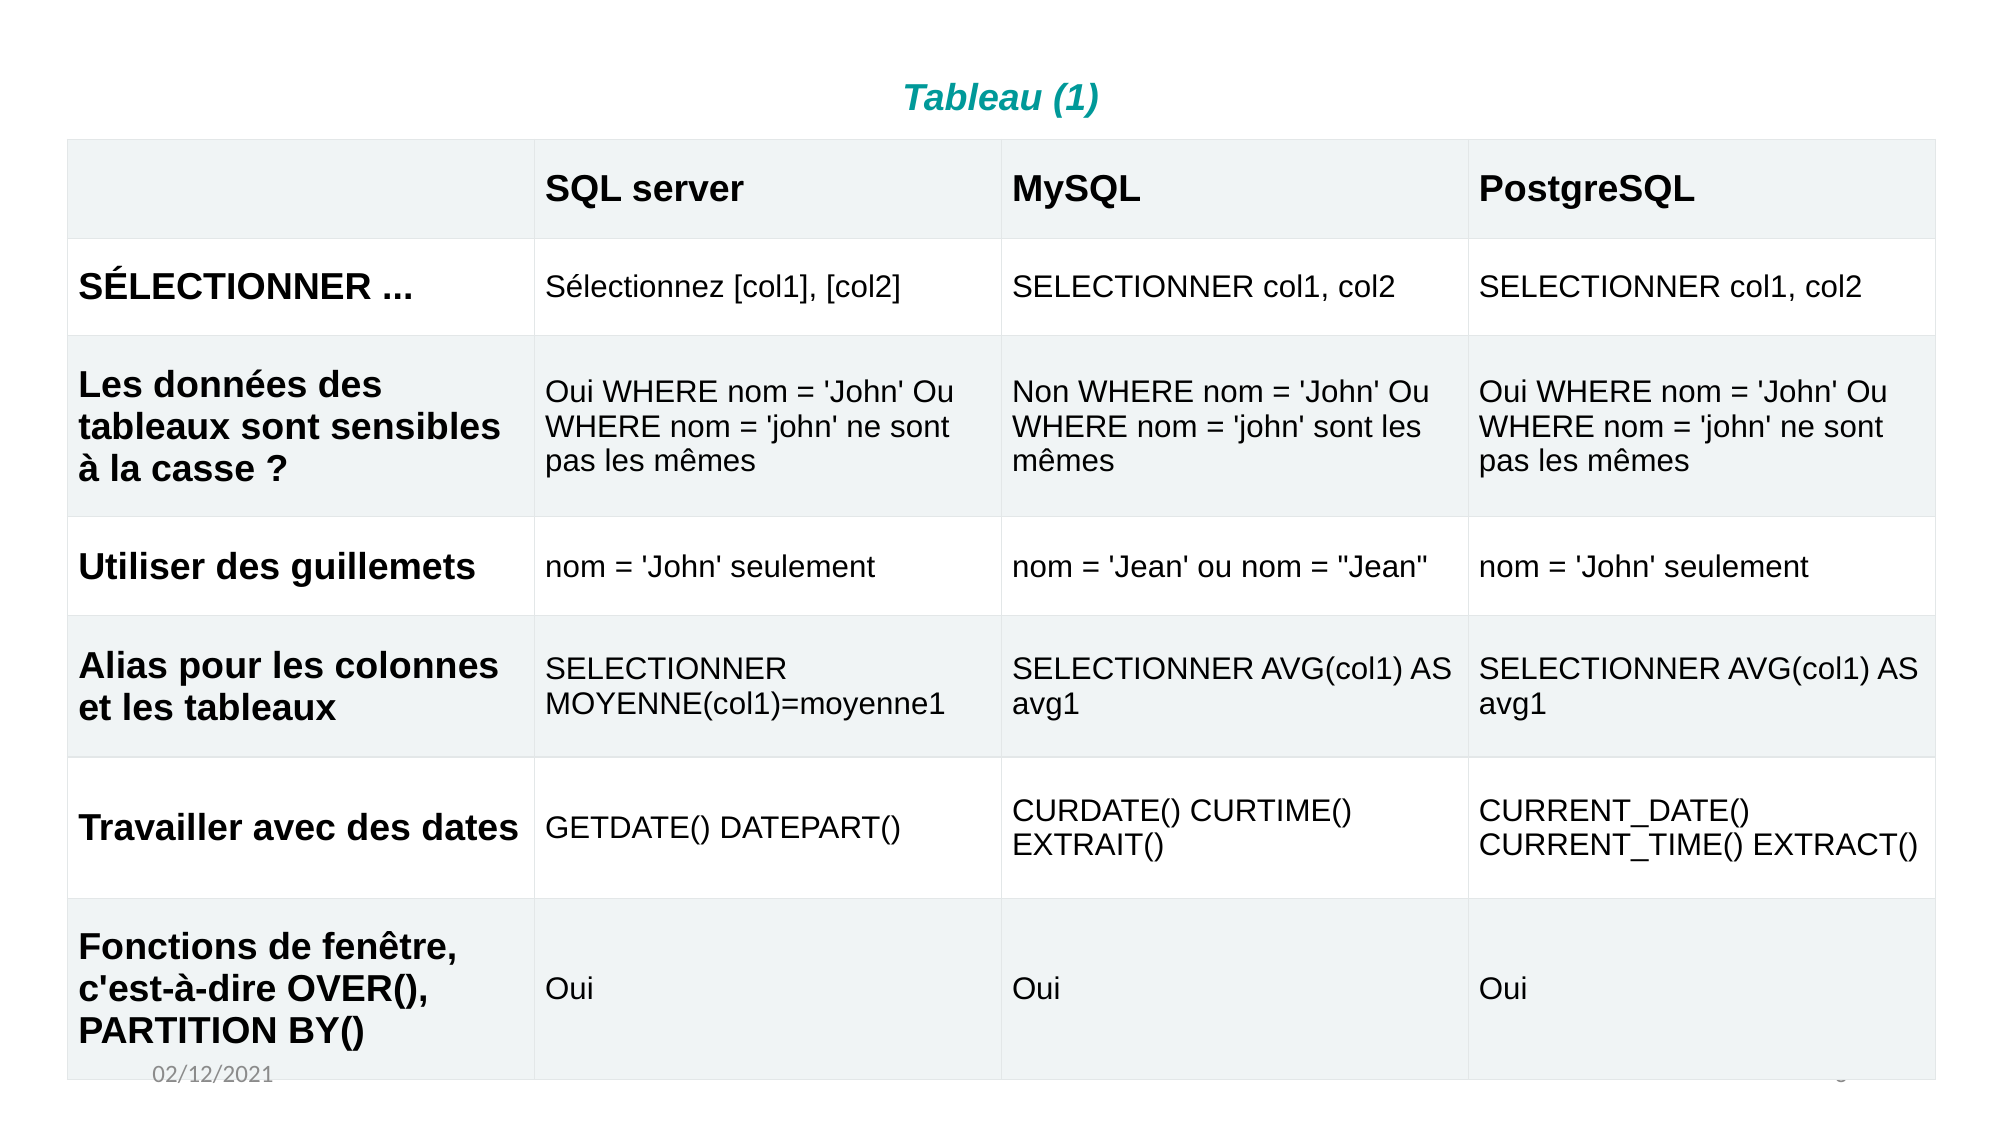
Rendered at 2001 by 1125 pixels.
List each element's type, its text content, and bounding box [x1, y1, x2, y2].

table_header SQL server [535, 140, 1001, 238]
table_cell nom = 'Jean' ou nom = "Jean" [1002, 517, 1468, 615]
table_cell SÉLECTIONNER ... [68, 239, 534, 335]
table_header PostgreSQL [1469, 140, 1935, 238]
table_cell GETDATE() DATEPART() [535, 758, 1001, 898]
table_cell SELECTIONNER col1, col2 [1002, 239, 1468, 335]
table_cell Fonctions de fenêtre, c'est-à-dire OVER(), PARTITION BY() [68, 899, 534, 1079]
table_cell Non WHERE nom = 'John' Ou WHERE nom = 'john' sont les mêmes [1002, 336, 1468, 516]
table_cell CURRENT_DATE() CURRENT_TIME() EXTRACT() [1469, 758, 1935, 898]
table_cell Oui [1469, 899, 1935, 1079]
table_cell SELECTIONNER AVG(col1) AS avg1 [1002, 616, 1468, 756]
table_cell SELECTIONNER col1, col2 [1469, 239, 1935, 335]
table_cell Oui [1002, 899, 1468, 1079]
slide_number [137, 1042, 588, 1103]
table_cell Oui WHERE nom = 'John' Ou WHERE nom = 'john' ne sont pas les mêmes [535, 336, 1001, 516]
table_cell SELECTIONNER MOYENNE(col1)=moyenne1 [535, 616, 1001, 756]
table_cell CURDATE() CURTIME() EXTRAIT() [1002, 758, 1468, 898]
table_cell Les données des tableaux sont sensibles à la casse ? [68, 336, 534, 516]
table_cell Sélectionnez [col1], [col2] [535, 239, 1001, 335]
table_cell Oui WHERE nom = 'John' Ou WHERE nom = 'john' ne sont pas les mêmes [1469, 336, 1935, 516]
table_cell Utiliser des guillemets [68, 517, 534, 615]
table_header MySQL [1002, 140, 1468, 238]
text_box Tableau (1) [887, 65, 1115, 126]
slide_number 8 [1412, 1042, 1863, 1103]
table_cell Oui [535, 899, 1001, 1079]
table_cell Alias ​​pour les colonnes et les tableaux [68, 616, 534, 756]
table_header [68, 140, 534, 238]
table_cell nom = 'John' seulement [535, 517, 1001, 615]
table_cell nom = 'John' seulement [1469, 517, 1935, 615]
table_cell Travailler avec des dates [68, 758, 534, 898]
table_cell SELECTIONNER AVG(col1) AS avg1 [1469, 616, 1935, 756]
